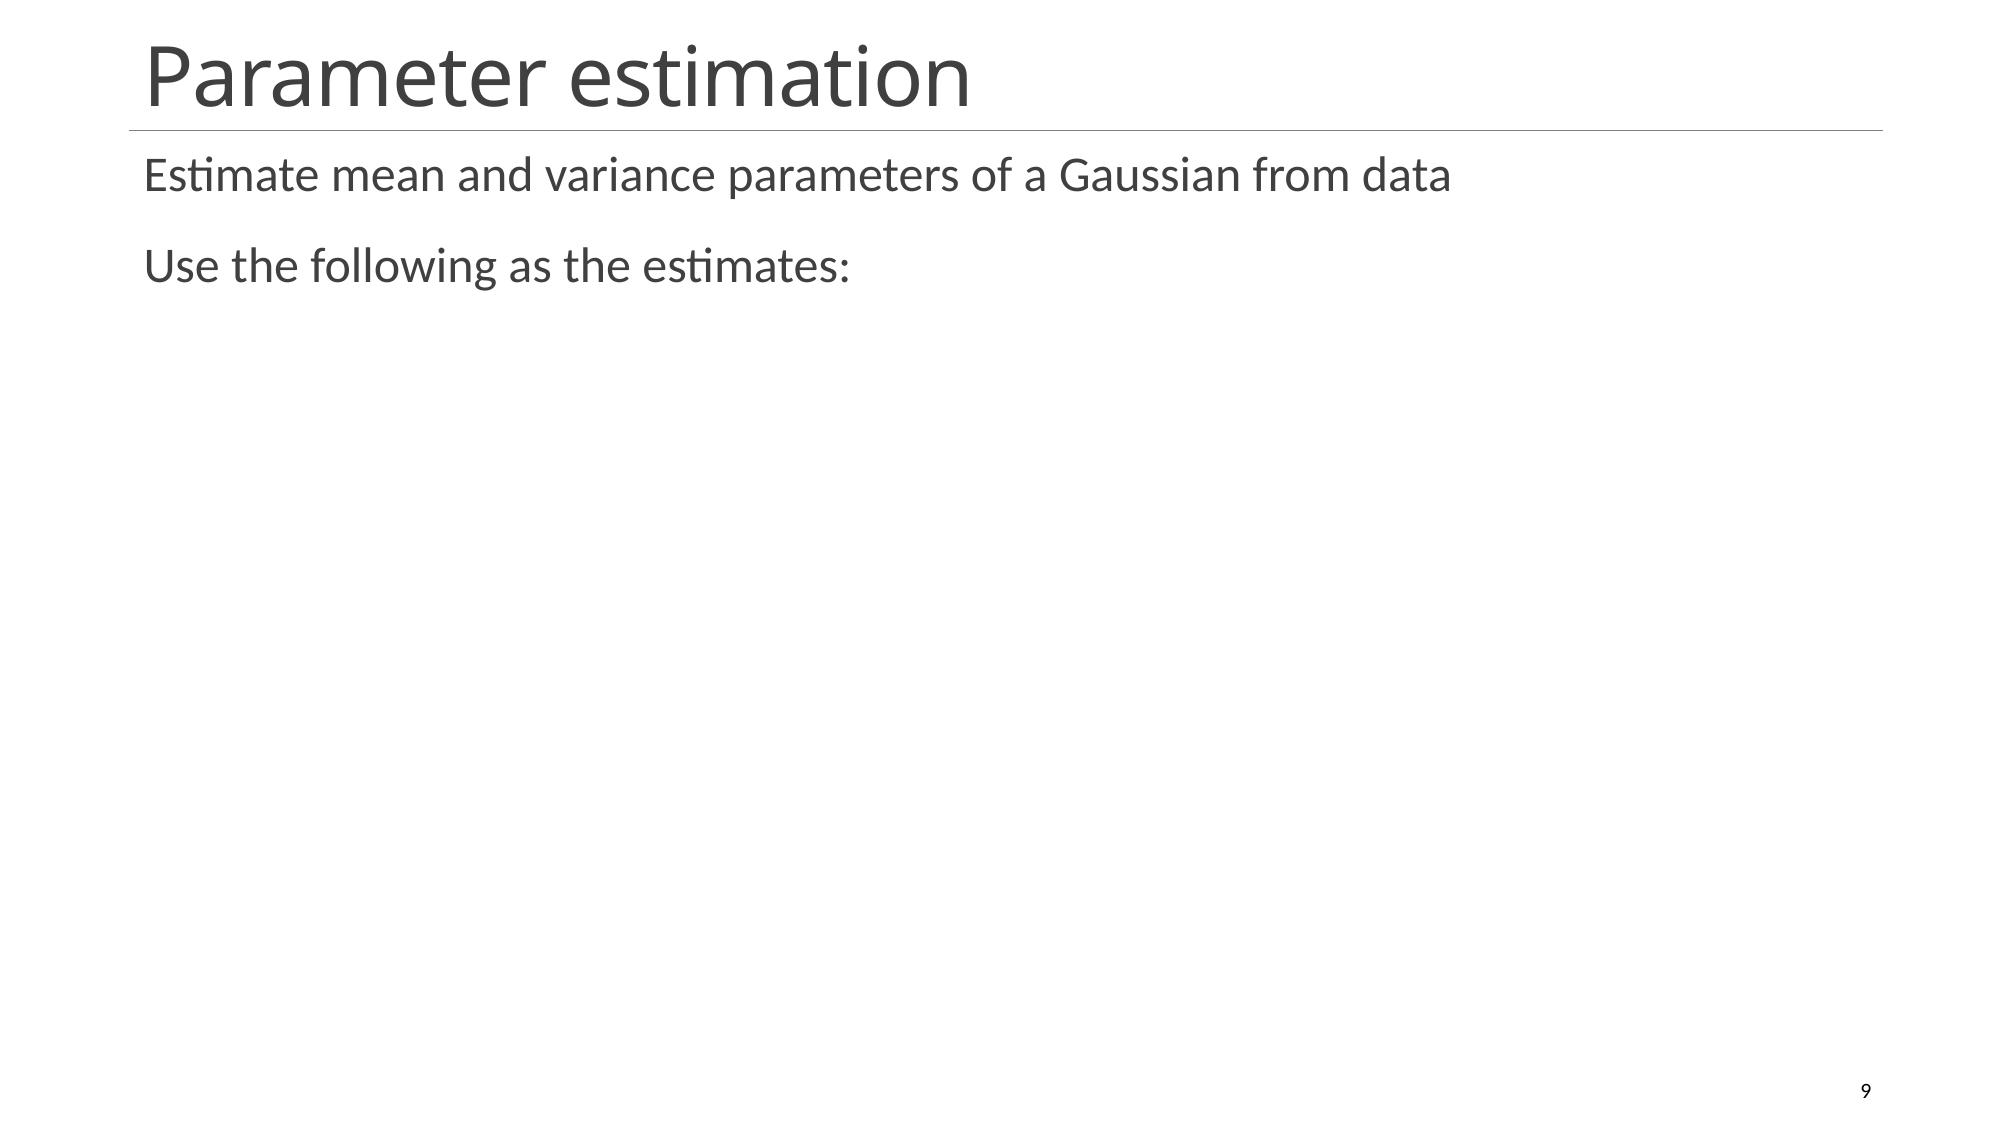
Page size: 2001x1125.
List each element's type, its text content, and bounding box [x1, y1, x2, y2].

slide_number 9 [1671, 1059, 1887, 1120]
title Parameter estimation [128, 19, 1883, 131]
